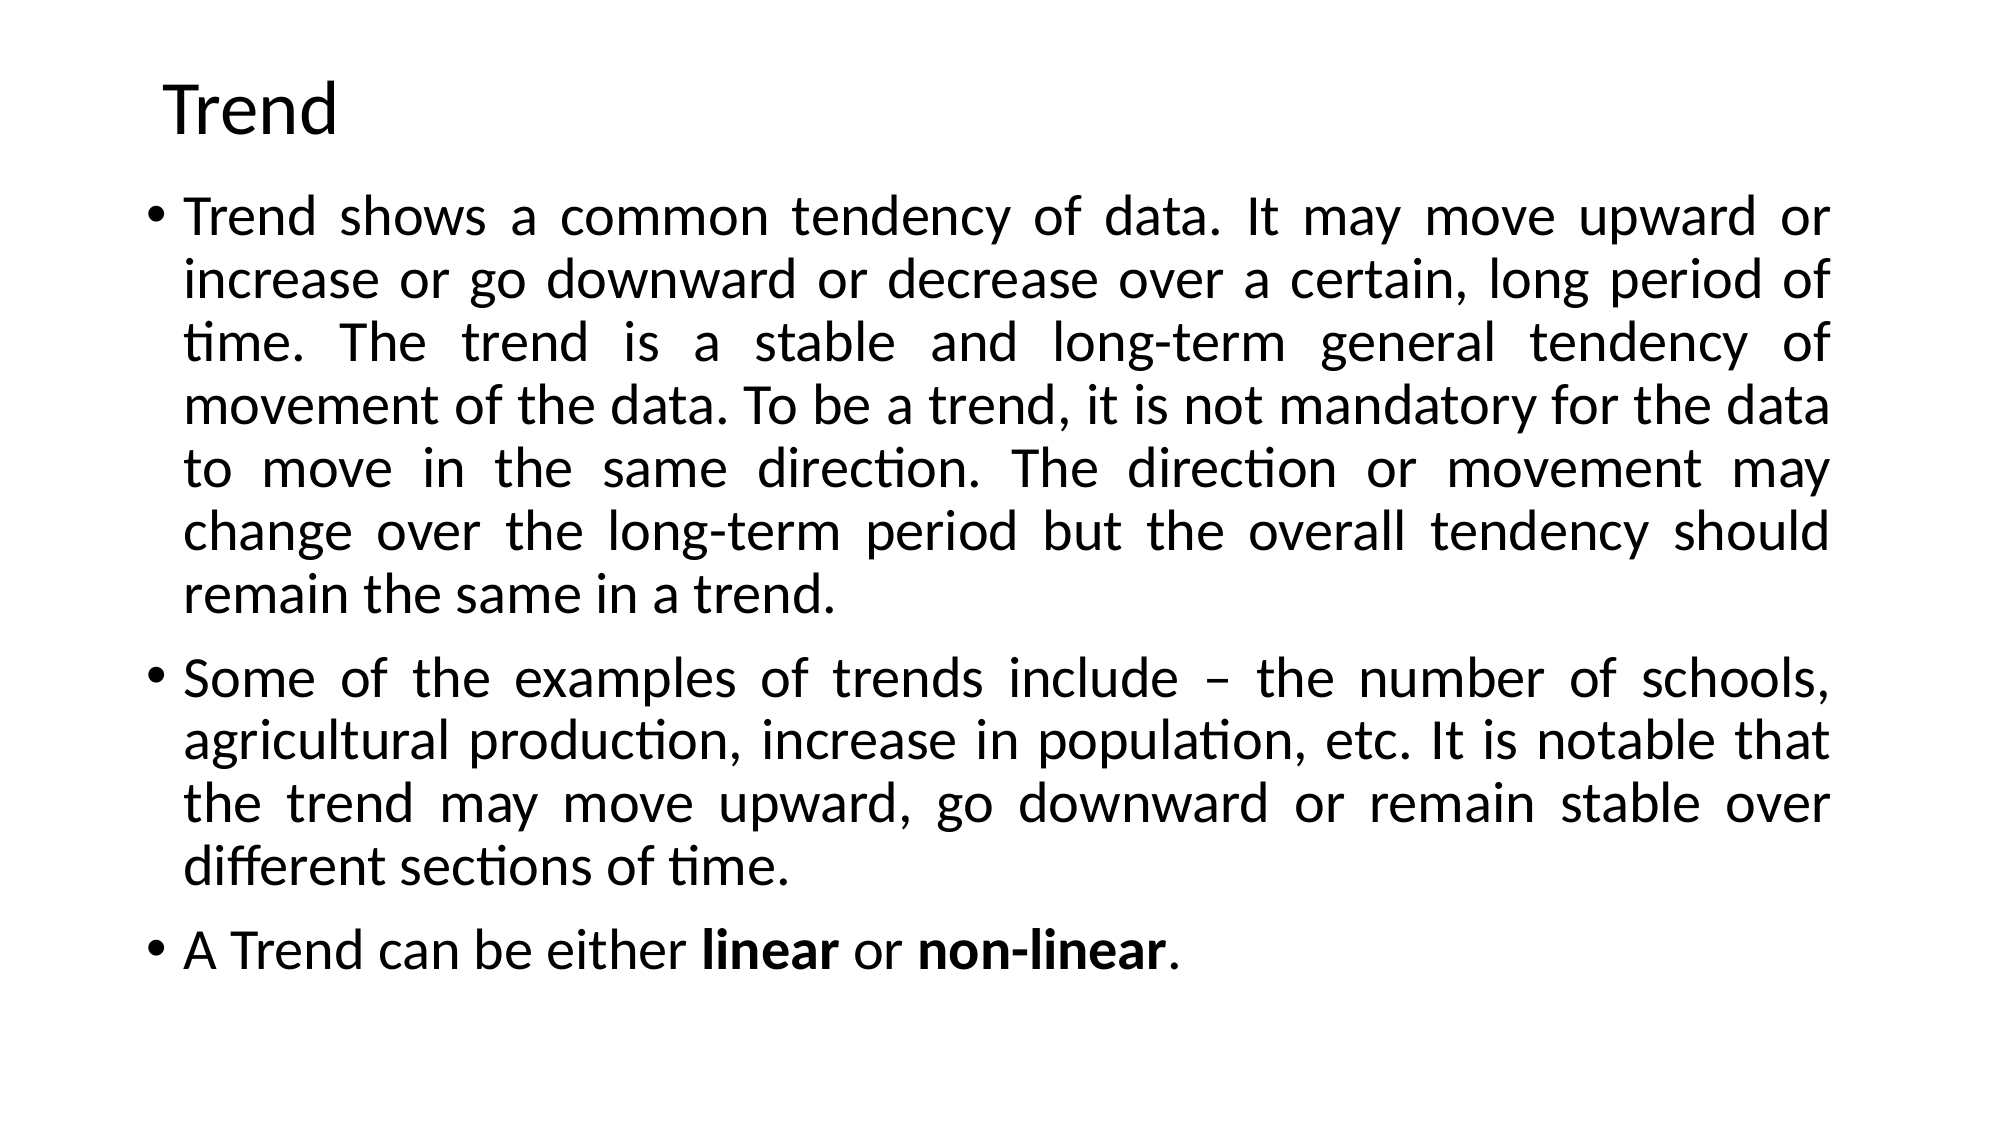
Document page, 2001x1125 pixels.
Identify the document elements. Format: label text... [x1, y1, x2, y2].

list Trend shows a common tendency of data. It may move upward or increase or go downward or decrease over a certain, long period of time. The trend is a stable and long-term general tendency of movement of the data. To be a trend, it is not mandatory for the data to move in the same direction. The direction or movement may change over the long-term period but the overall tendency should remain the same in a trend. Some of the examples of trends include – the number of schools, agricultural production, increase in population, etc. It is notable that the trend may move upward, go downward or remain stable over different sections of time. A Trend can be either linear or non-linear. [130, 177, 1847, 1041]
title Trend [147, 59, 1863, 159]
